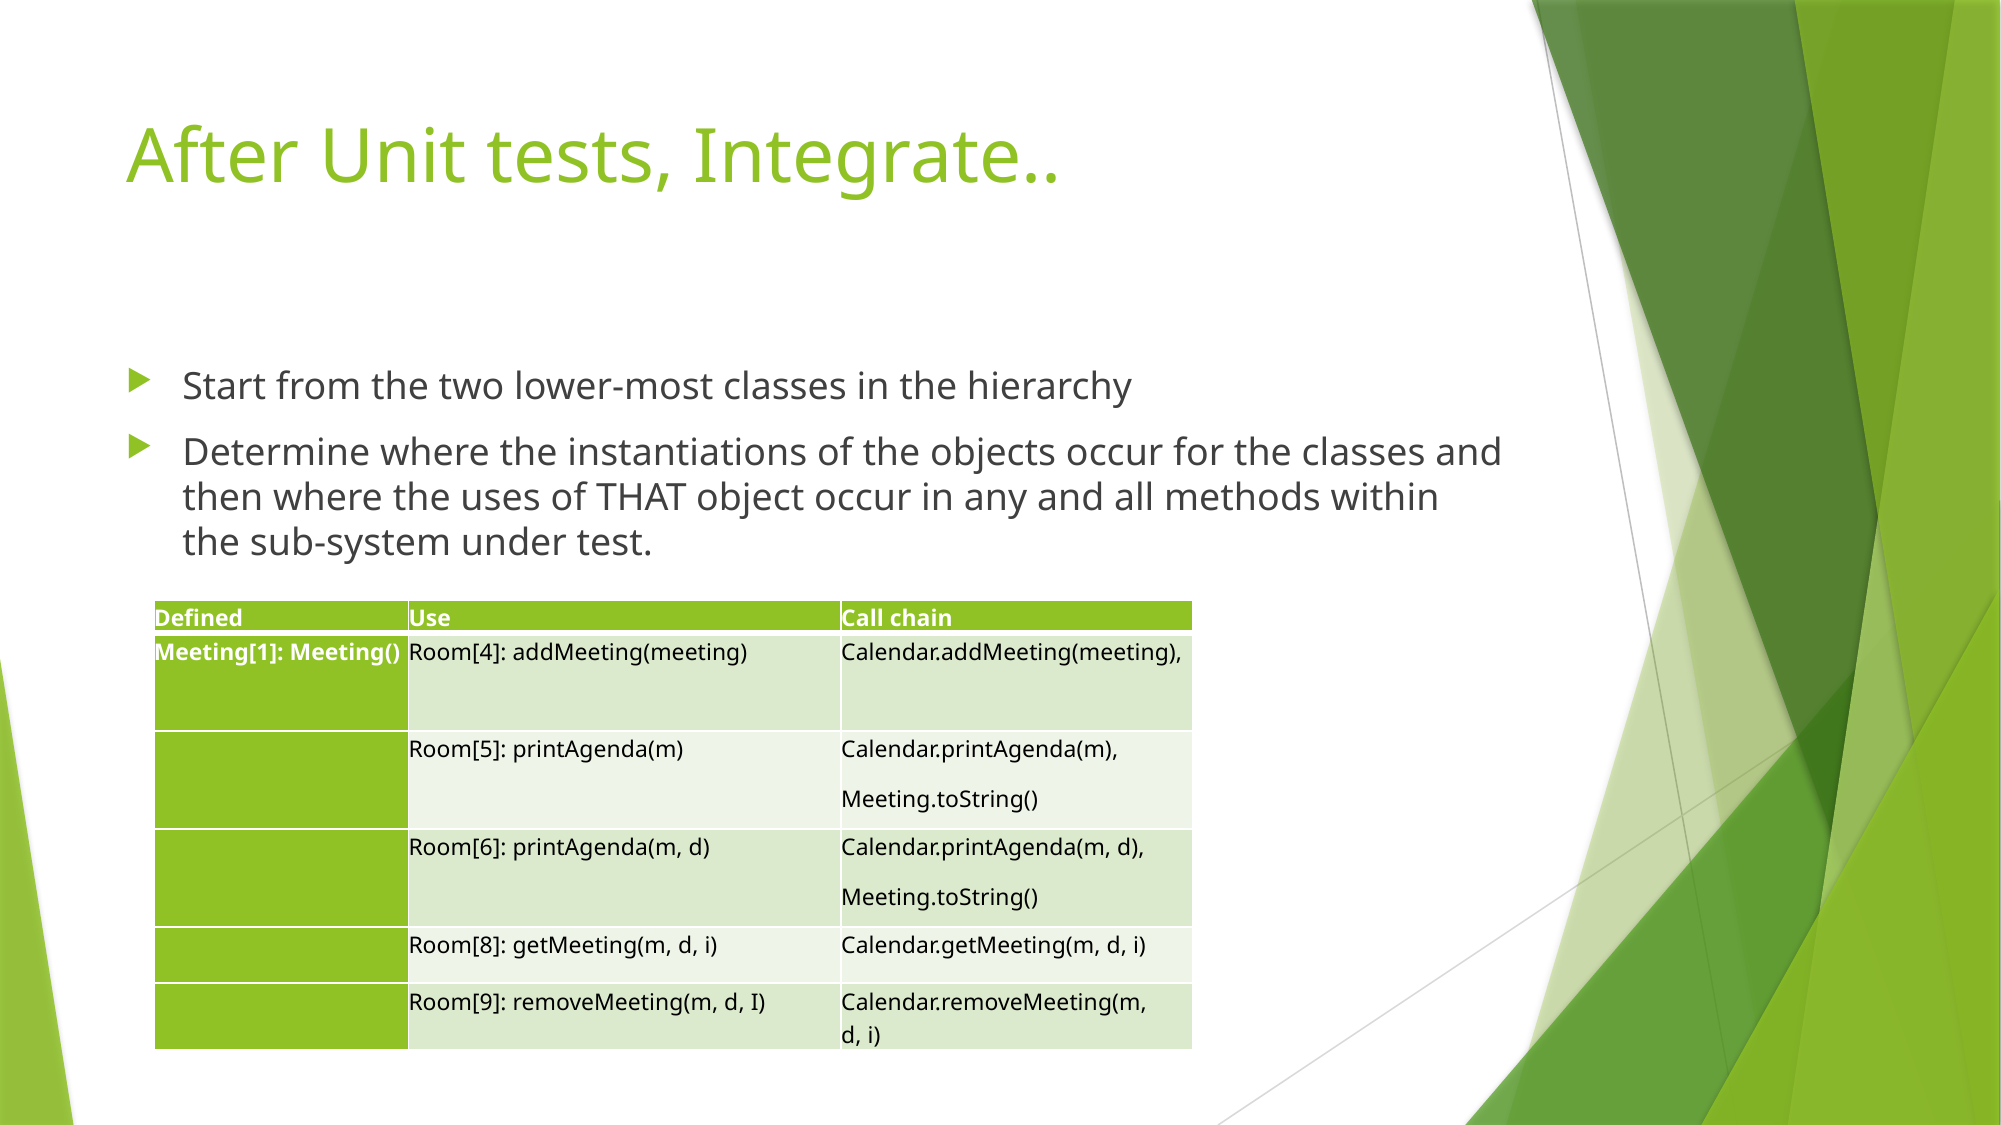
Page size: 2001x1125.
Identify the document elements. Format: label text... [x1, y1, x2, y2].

table_header Use [409, 601, 840, 630]
table_header Call chain [842, 601, 1192, 630]
table_cell [155, 984, 408, 1049]
table_cell Calendar.printAgenda(m), Meeting.toString() [842, 732, 1192, 828]
table_cell Room[6]: printAgenda(m, d) [409, 830, 840, 926]
table_cell Room[9]: removeMeeting(m, d, I) [409, 984, 840, 1049]
table_cell Room[4]: addMeeting(meeting) [409, 636, 840, 730]
table_cell Calendar.printAgenda(m, d), Meeting.toString() [842, 830, 1192, 926]
table_header Defined [155, 601, 408, 630]
table_cell Calendar.addMeeting(meeting), [842, 636, 1192, 730]
table_cell [155, 732, 408, 828]
table_cell Room[8]: getMeeting(m, d, i) [409, 928, 840, 982]
table_cell [155, 830, 408, 926]
table_cell Room[5]: printAgenda(m) [409, 732, 840, 828]
table_cell [155, 928, 408, 982]
title After Unit tests, Integrate.. [111, 99, 1522, 317]
table_cell Meeting[1]: Meeting() [155, 636, 408, 730]
table_cell Calendar.removeMeeting(m, d, i) [842, 984, 1192, 1049]
table_cell Calendar.getMeeting(m, d, i) [842, 928, 1192, 982]
list Start from the two lower-most classes in the hierarchy Determine where the instantiations of the objects occur for the classes and then where the uses of THAT object occur in any and all methods within the sub-system under test. [111, 354, 1522, 992]
